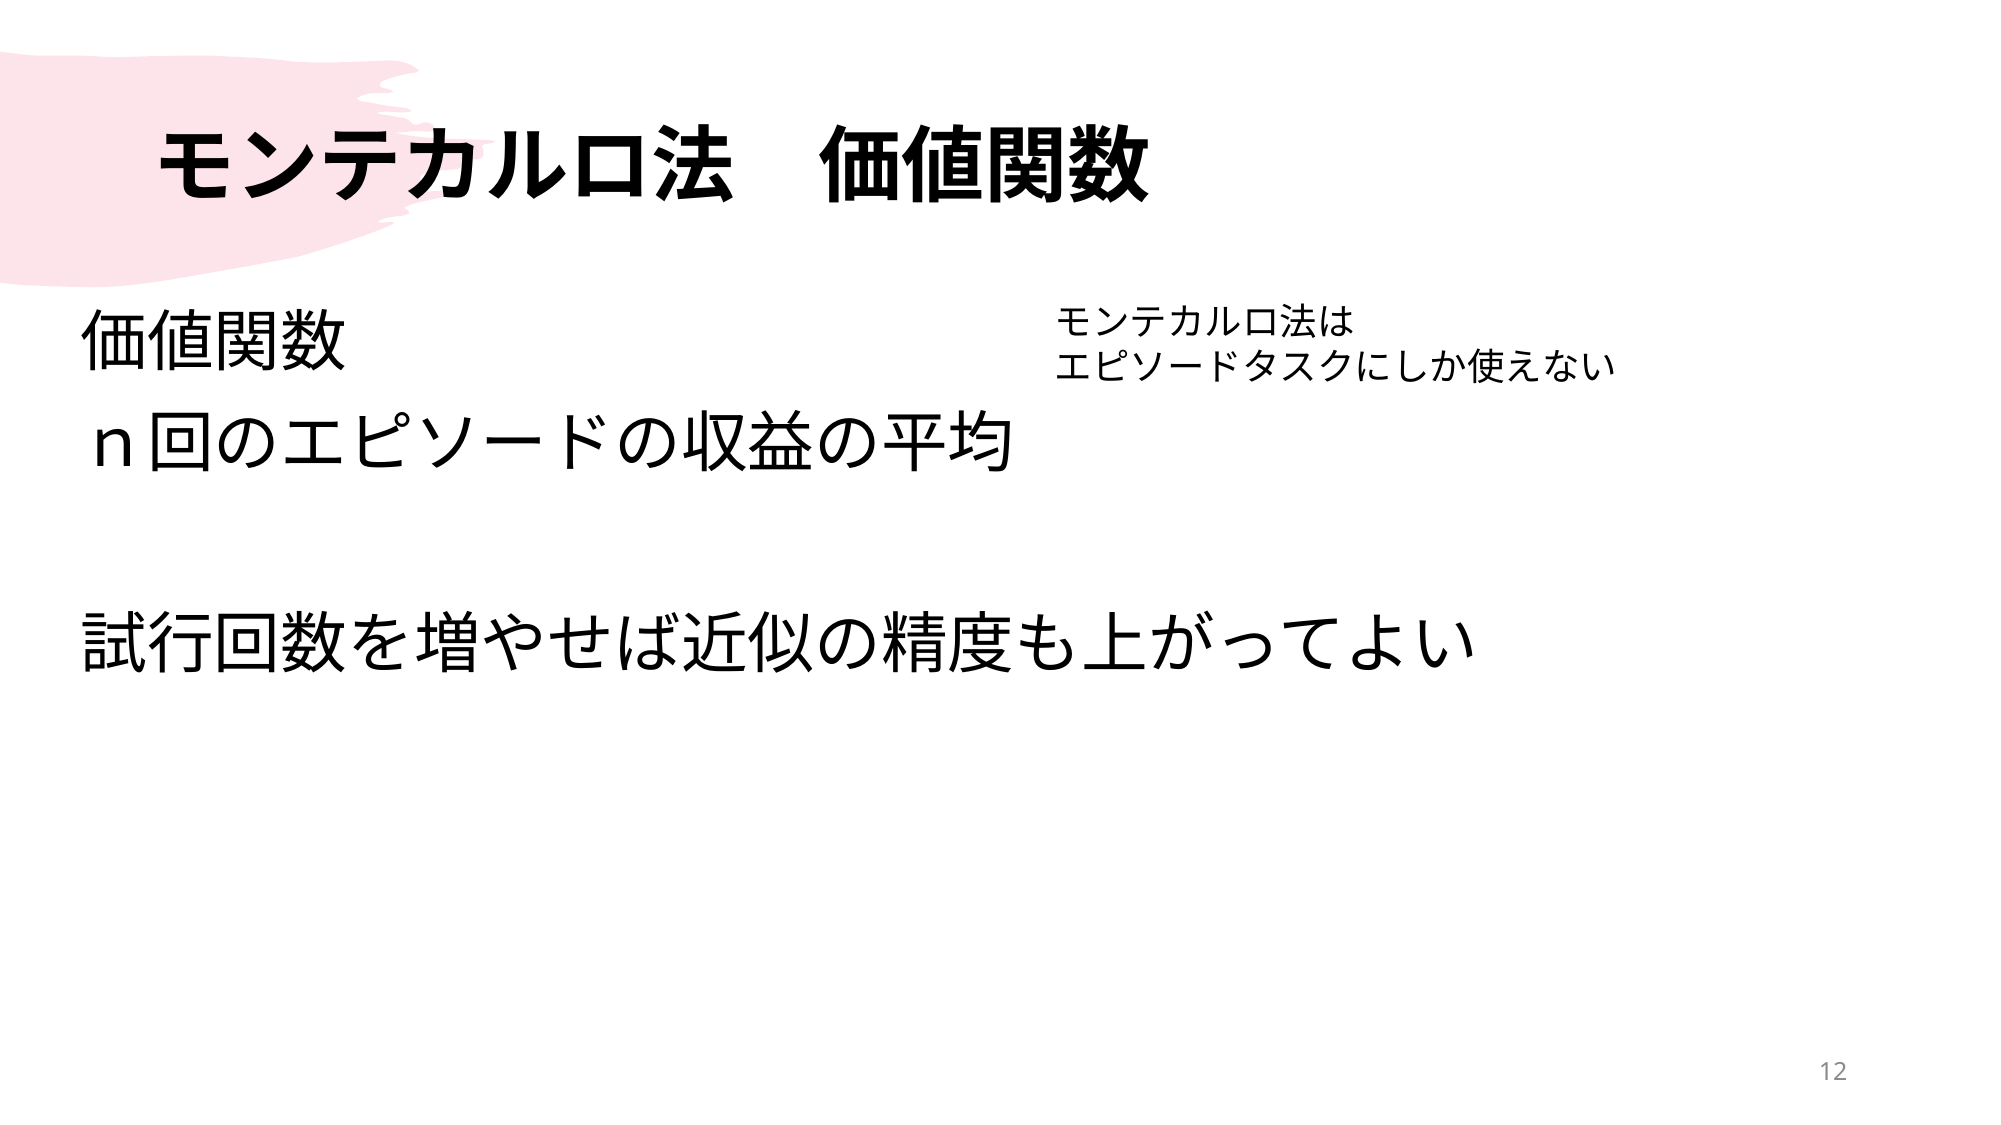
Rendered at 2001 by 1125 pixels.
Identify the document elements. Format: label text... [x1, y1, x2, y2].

text_box モンテカルロ法は エピソードタスクにしか使えない [1040, 290, 1696, 396]
title モンテカルロ法 価値関数 [137, 59, 1863, 278]
slide_number 12 [1412, 1042, 1863, 1103]
